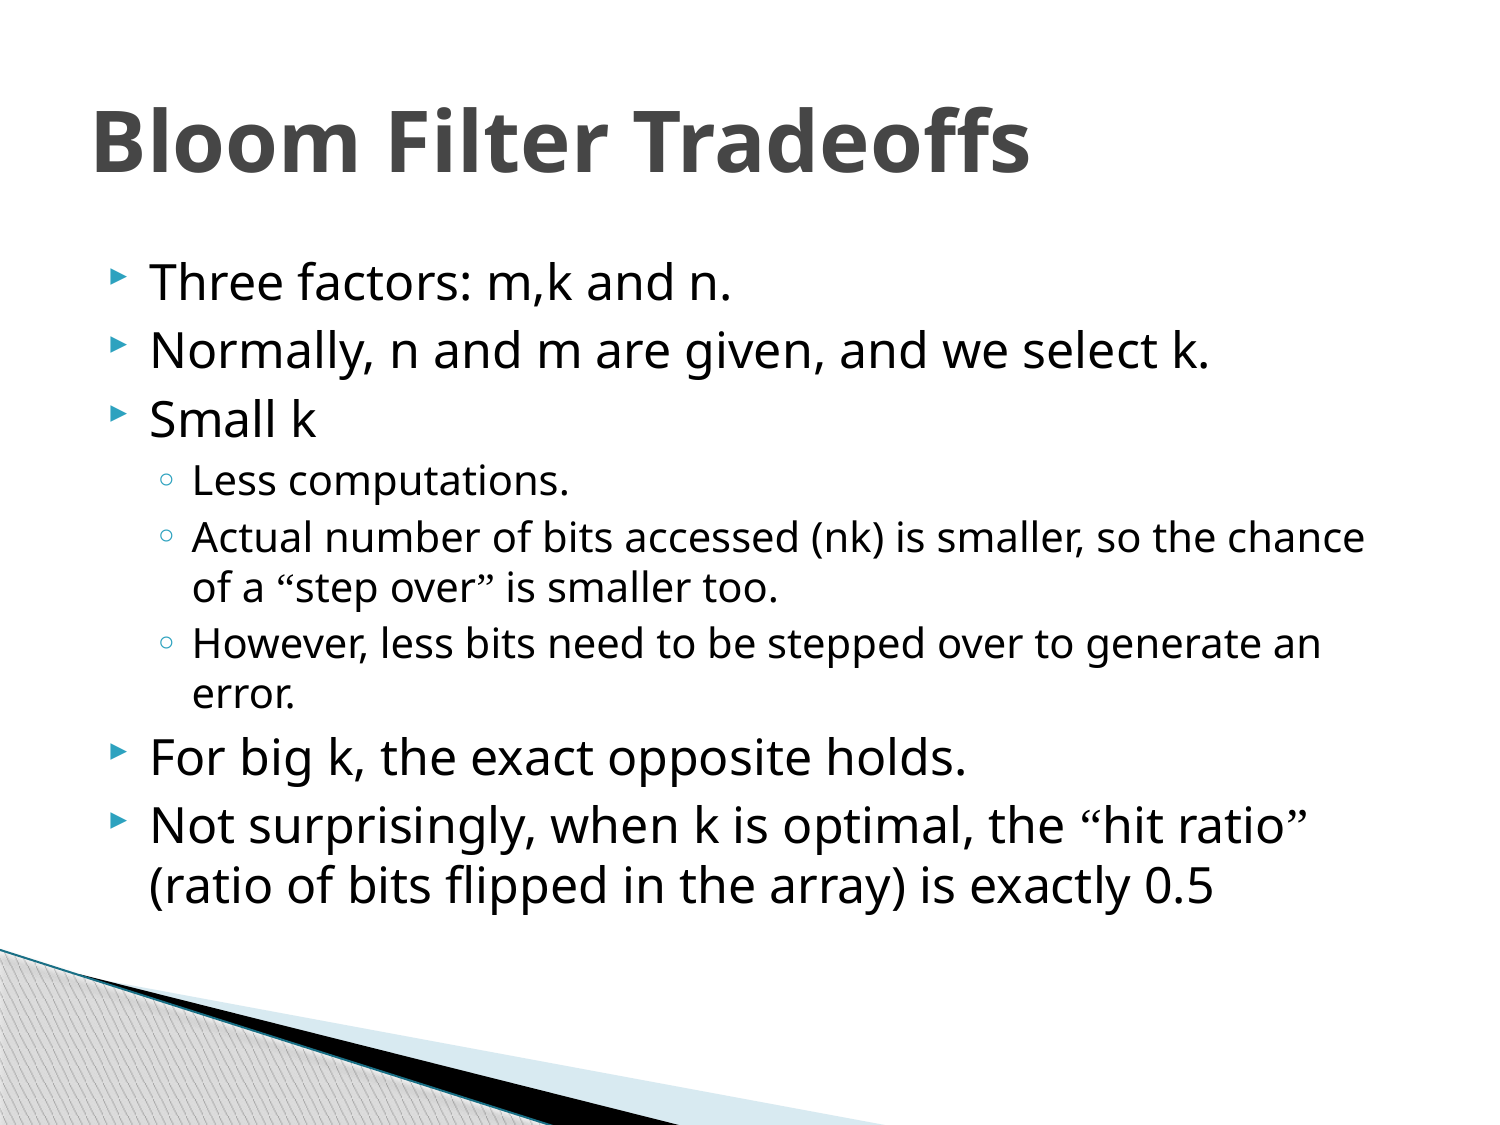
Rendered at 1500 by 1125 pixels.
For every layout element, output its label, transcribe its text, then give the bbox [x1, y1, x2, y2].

list Three factors: m,k and n. Normally, n and m are given, and we select k. Small k Less computations. Actual number of bits accessed (nk) is smaller, so the chance of a “step over” is smaller too. However, less bits need to be stepped over to generate an error. For big k, the exact opposite holds. Not surprisingly, when k is optimal, the “hit ratio” (ratio of bits flipped in the array) is exactly 0.5 [75, 243, 1425, 986]
title Bloom Filter Tradeoffs [75, 45, 1425, 233]
